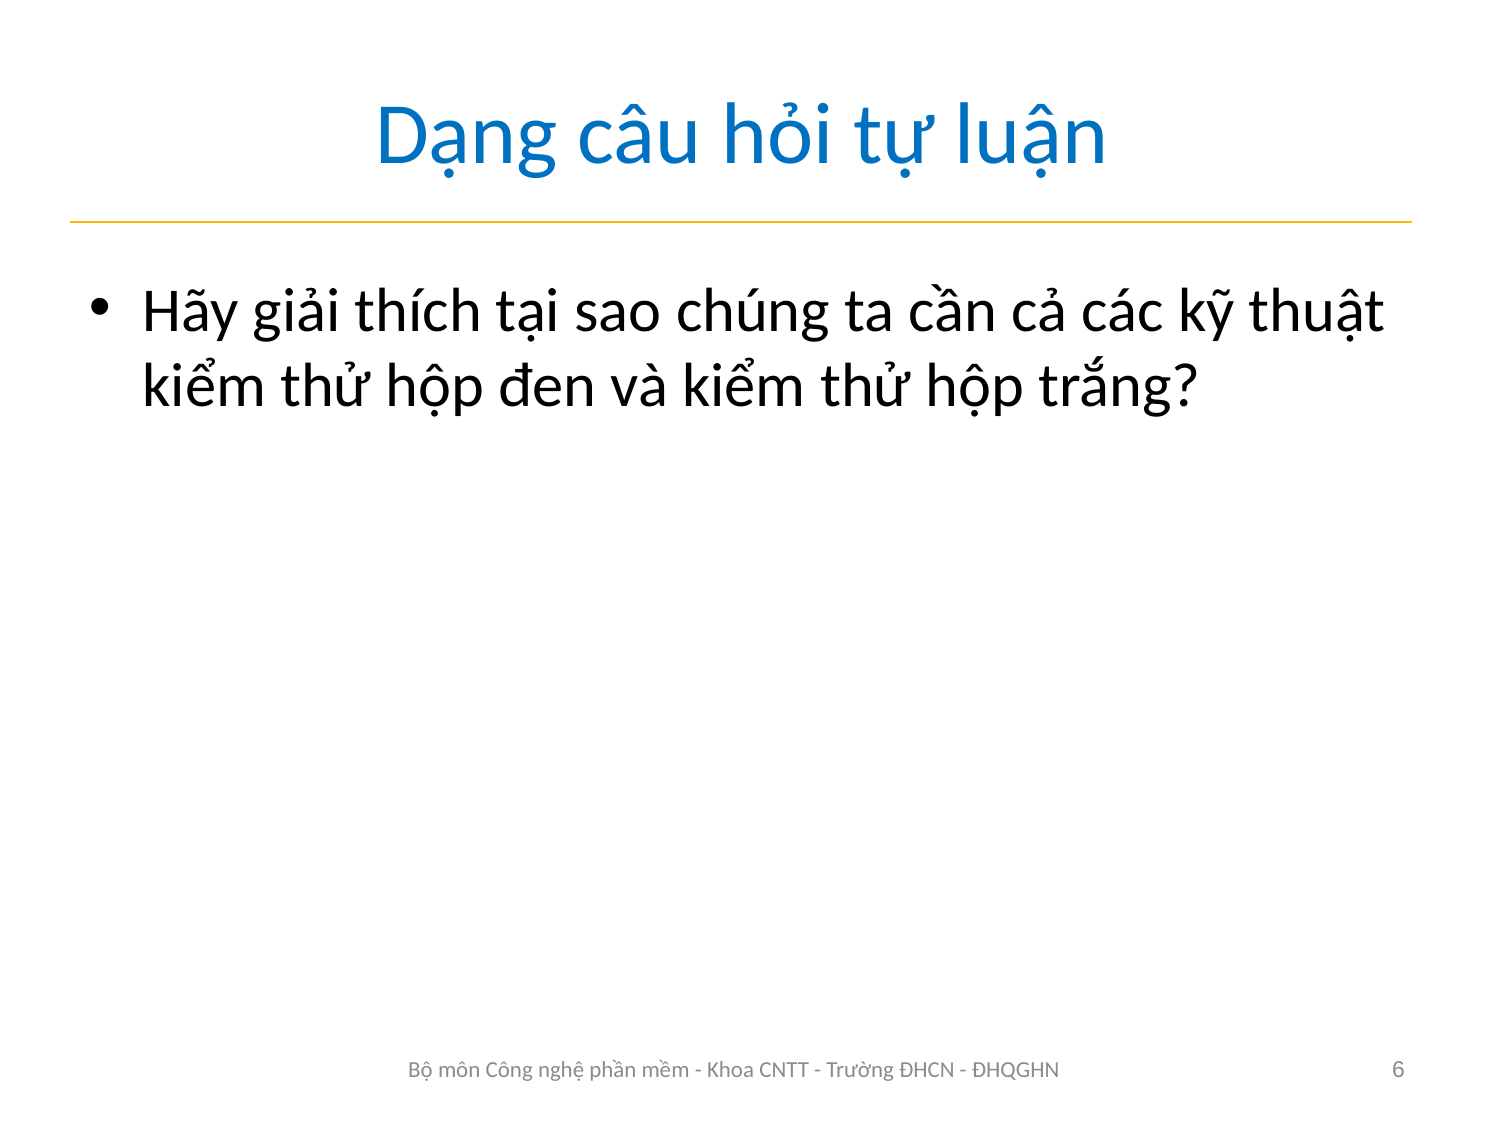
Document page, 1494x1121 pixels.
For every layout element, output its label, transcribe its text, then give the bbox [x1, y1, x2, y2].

title Dạng câu hỏi tự luận [69, 34, 1415, 223]
footer Bộ môn Công nghệ phần mềm - Khoa CNTT - Trường ĐHCN - ĐHQGHN [371, 1038, 1070, 1099]
list Hãy giải thích tại sao chúng ta cần cả các kỹ thuật kiểm thử hộp đen và kiểm thử hộp trắng? [74, 261, 1420, 1002]
slide_number 6 [1070, 1038, 1419, 1099]
